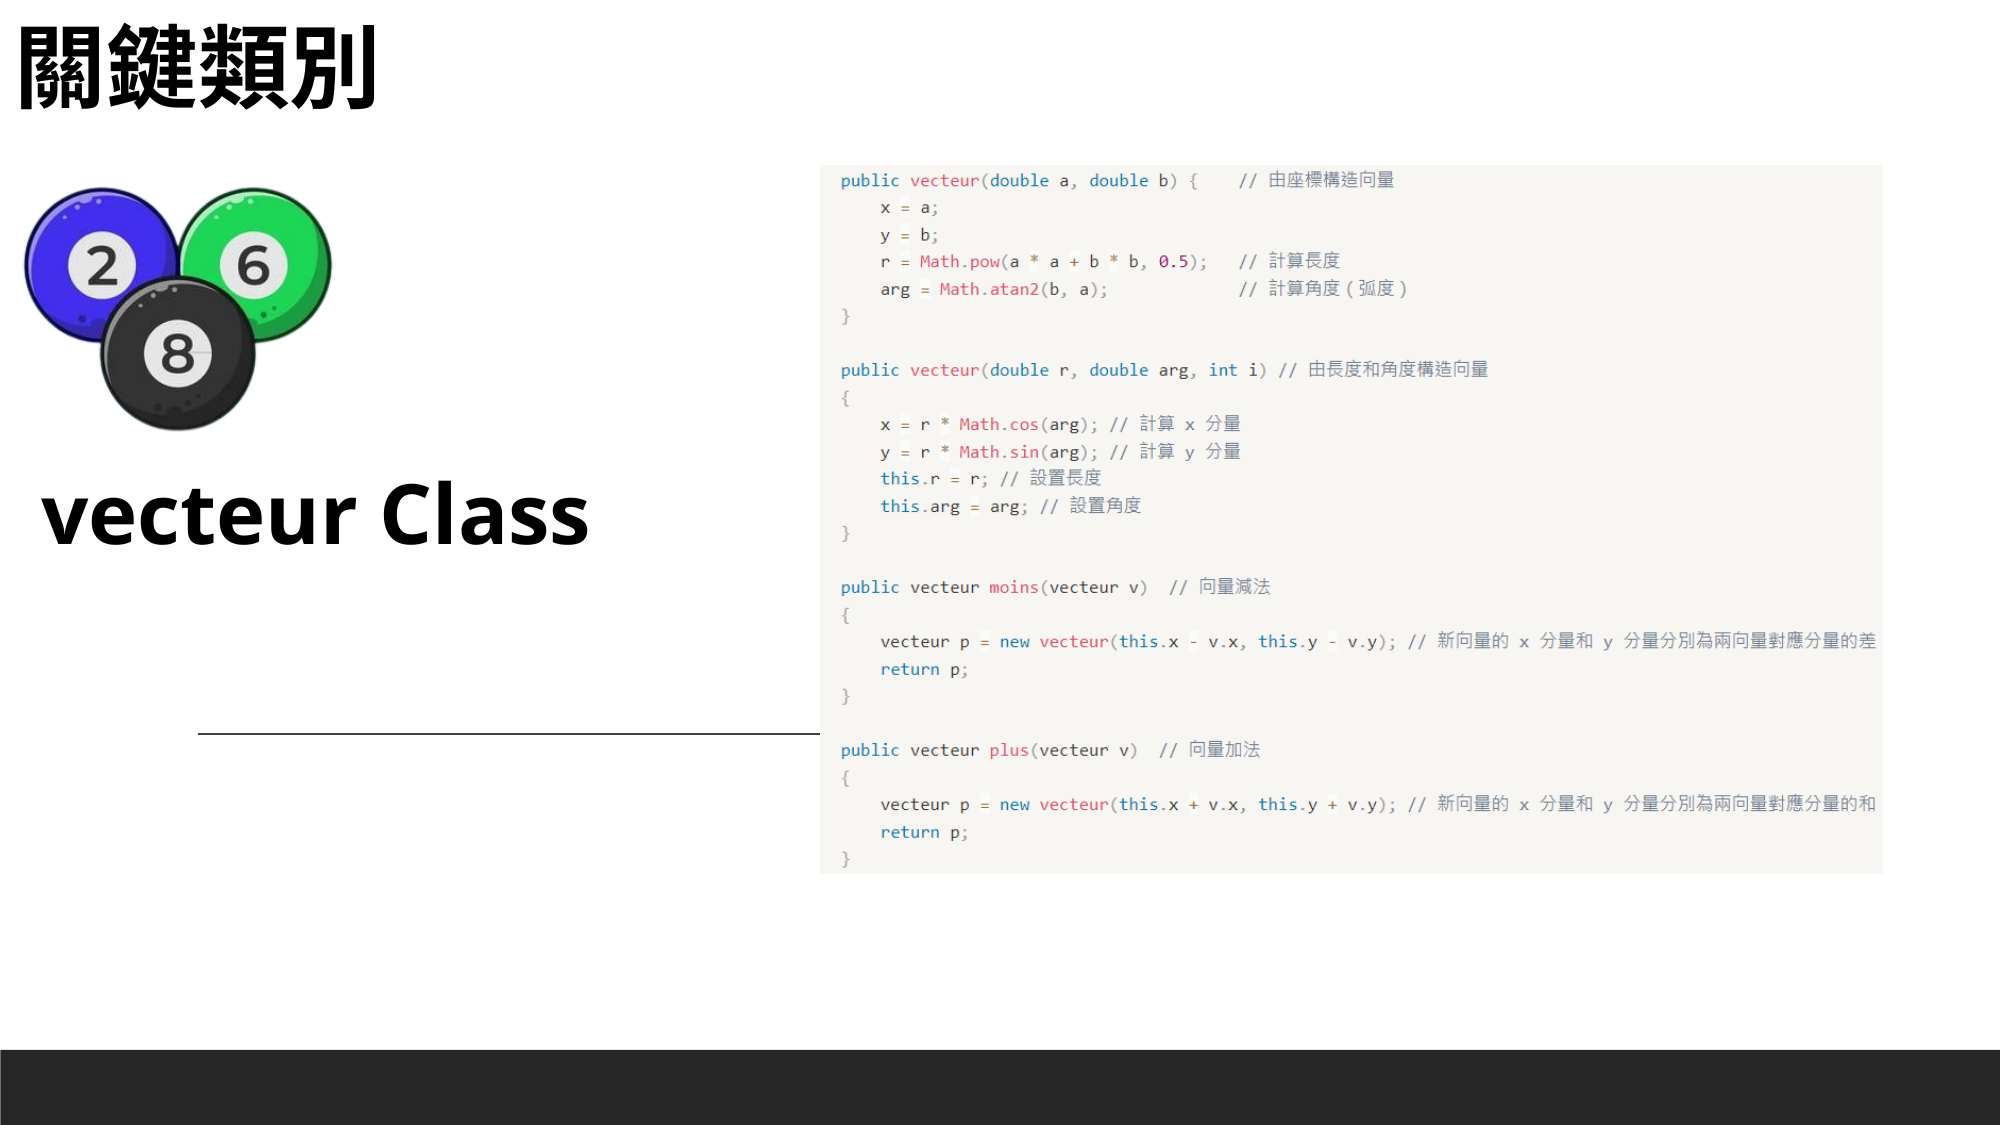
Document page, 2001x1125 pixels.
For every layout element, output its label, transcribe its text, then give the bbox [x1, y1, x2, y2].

picture [819, 164, 1884, 874]
text_box 關鍵類別 [0, 2, 404, 79]
picture [0, 82, 405, 537]
text_box vecteur Class [26, 453, 706, 569]
